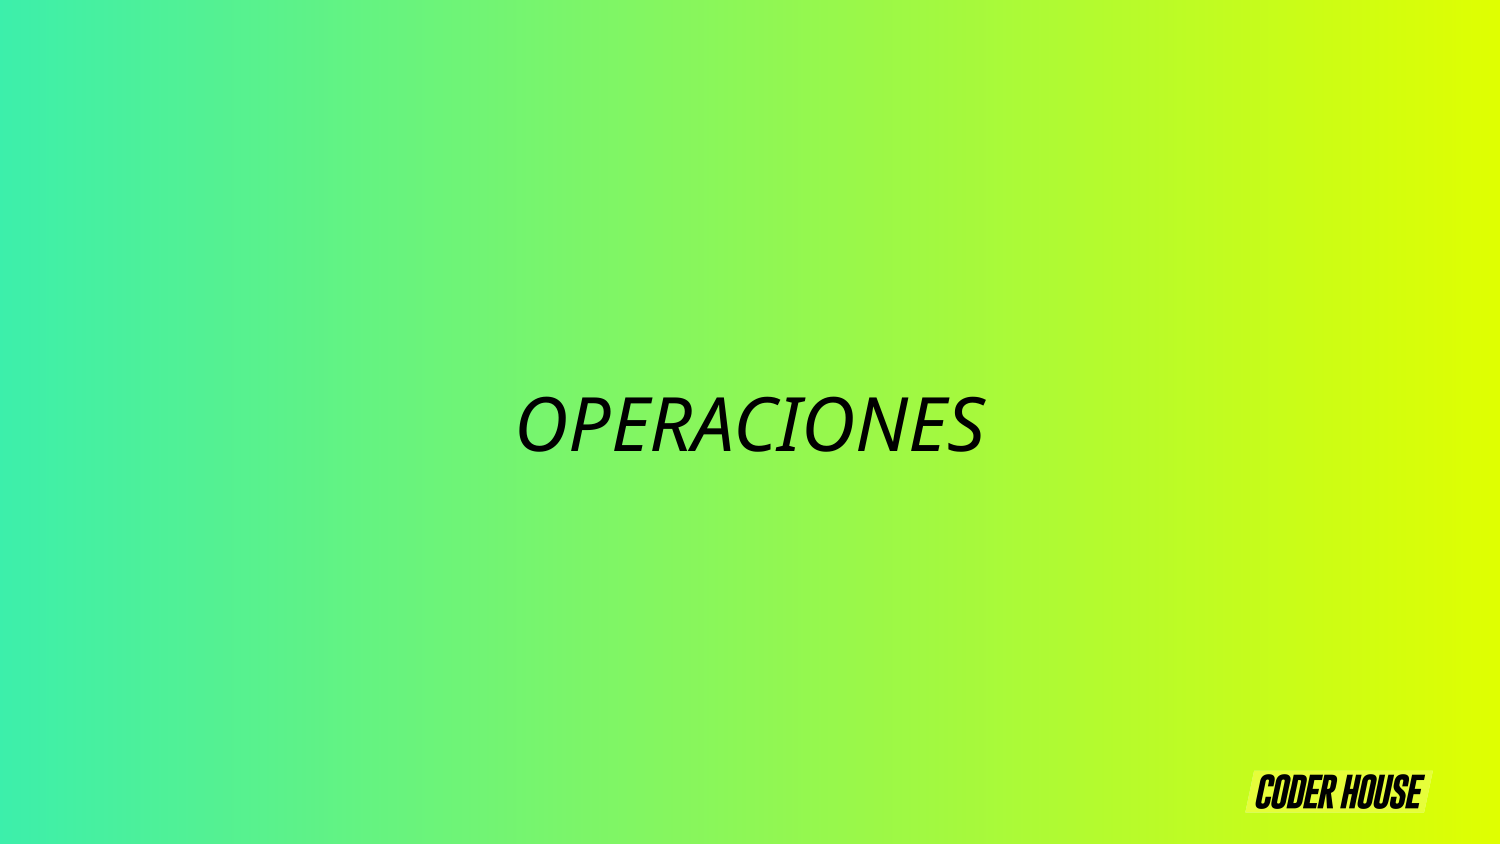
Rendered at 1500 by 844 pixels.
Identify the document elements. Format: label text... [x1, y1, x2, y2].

picture [1241, 764, 1437, 819]
text_box OPERACIONES [358, 340, 1142, 503]
